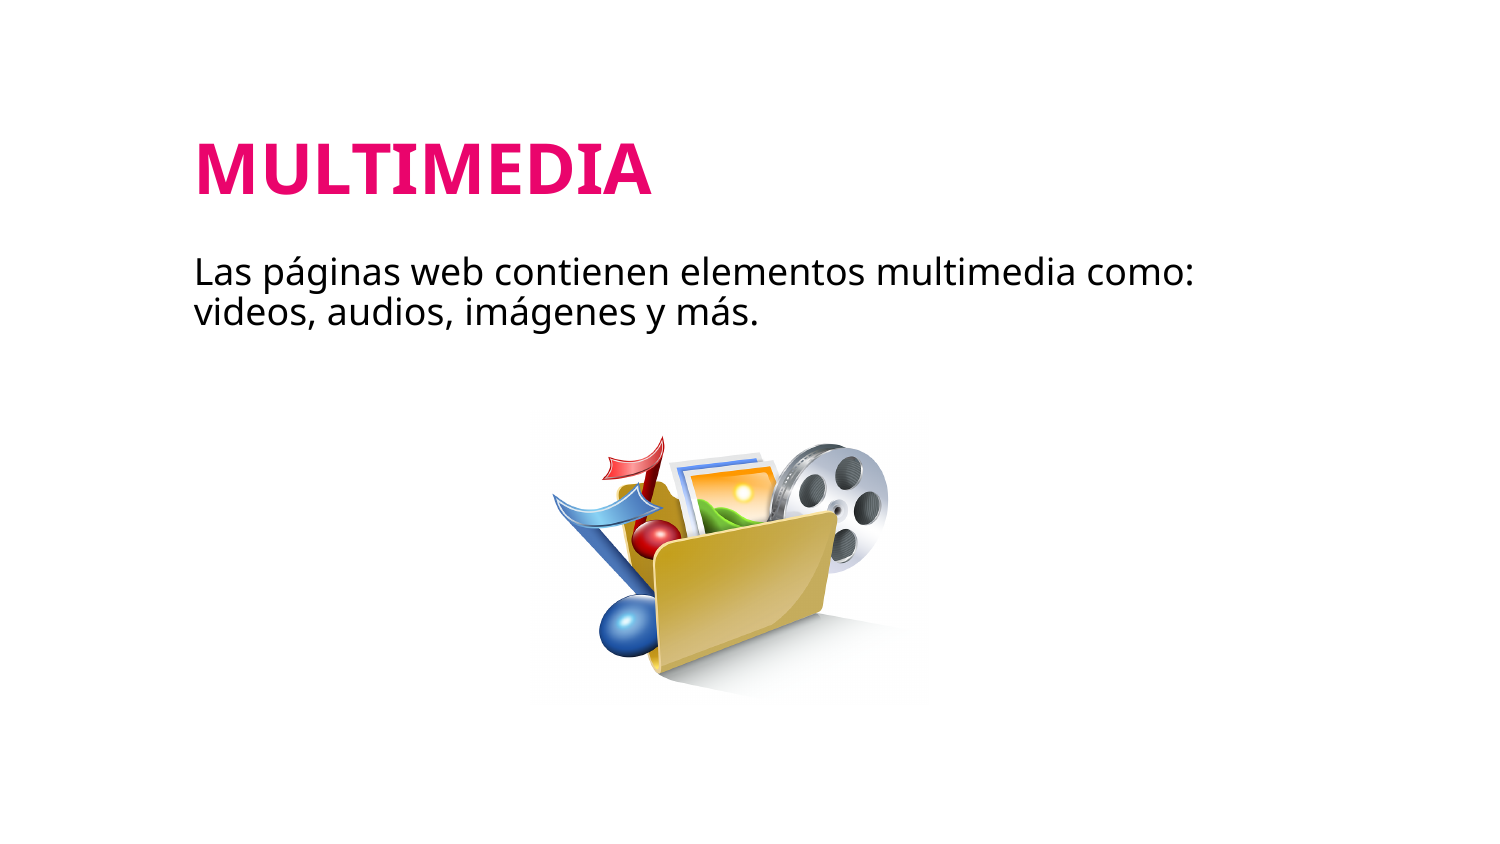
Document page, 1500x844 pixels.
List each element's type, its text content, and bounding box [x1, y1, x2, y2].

picture [530, 410, 930, 706]
text_box Las páginas web contienen elementos multimedia como: videos, audios, imágenes y más. [182, 247, 1234, 366]
text_box MULTIMEDIA [182, 88, 906, 216]
